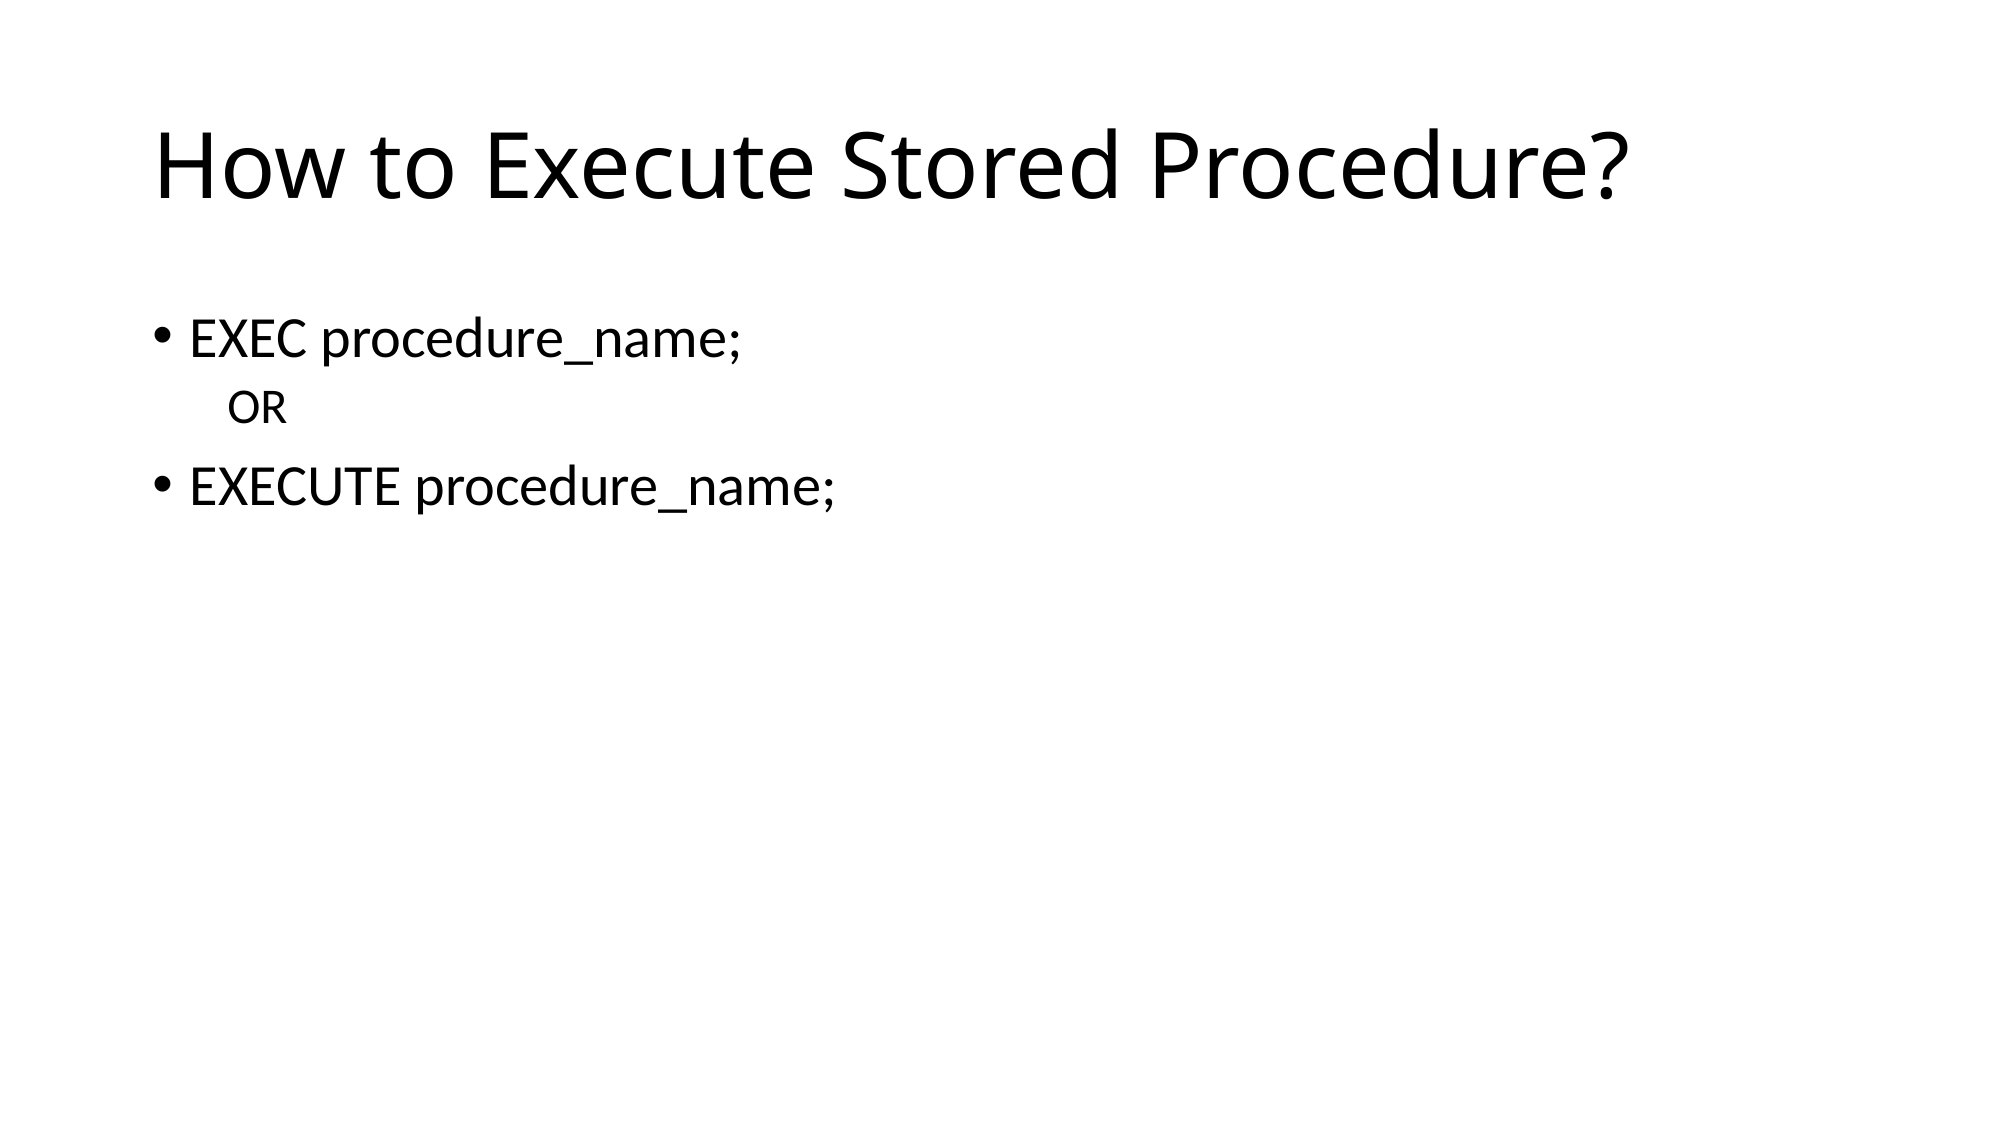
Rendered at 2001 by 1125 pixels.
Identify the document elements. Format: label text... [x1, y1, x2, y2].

title How to Execute Stored Procedure? [137, 59, 1863, 278]
list EXEC procedure_name; OR EXECUTE procedure_name; [137, 299, 1863, 1014]
